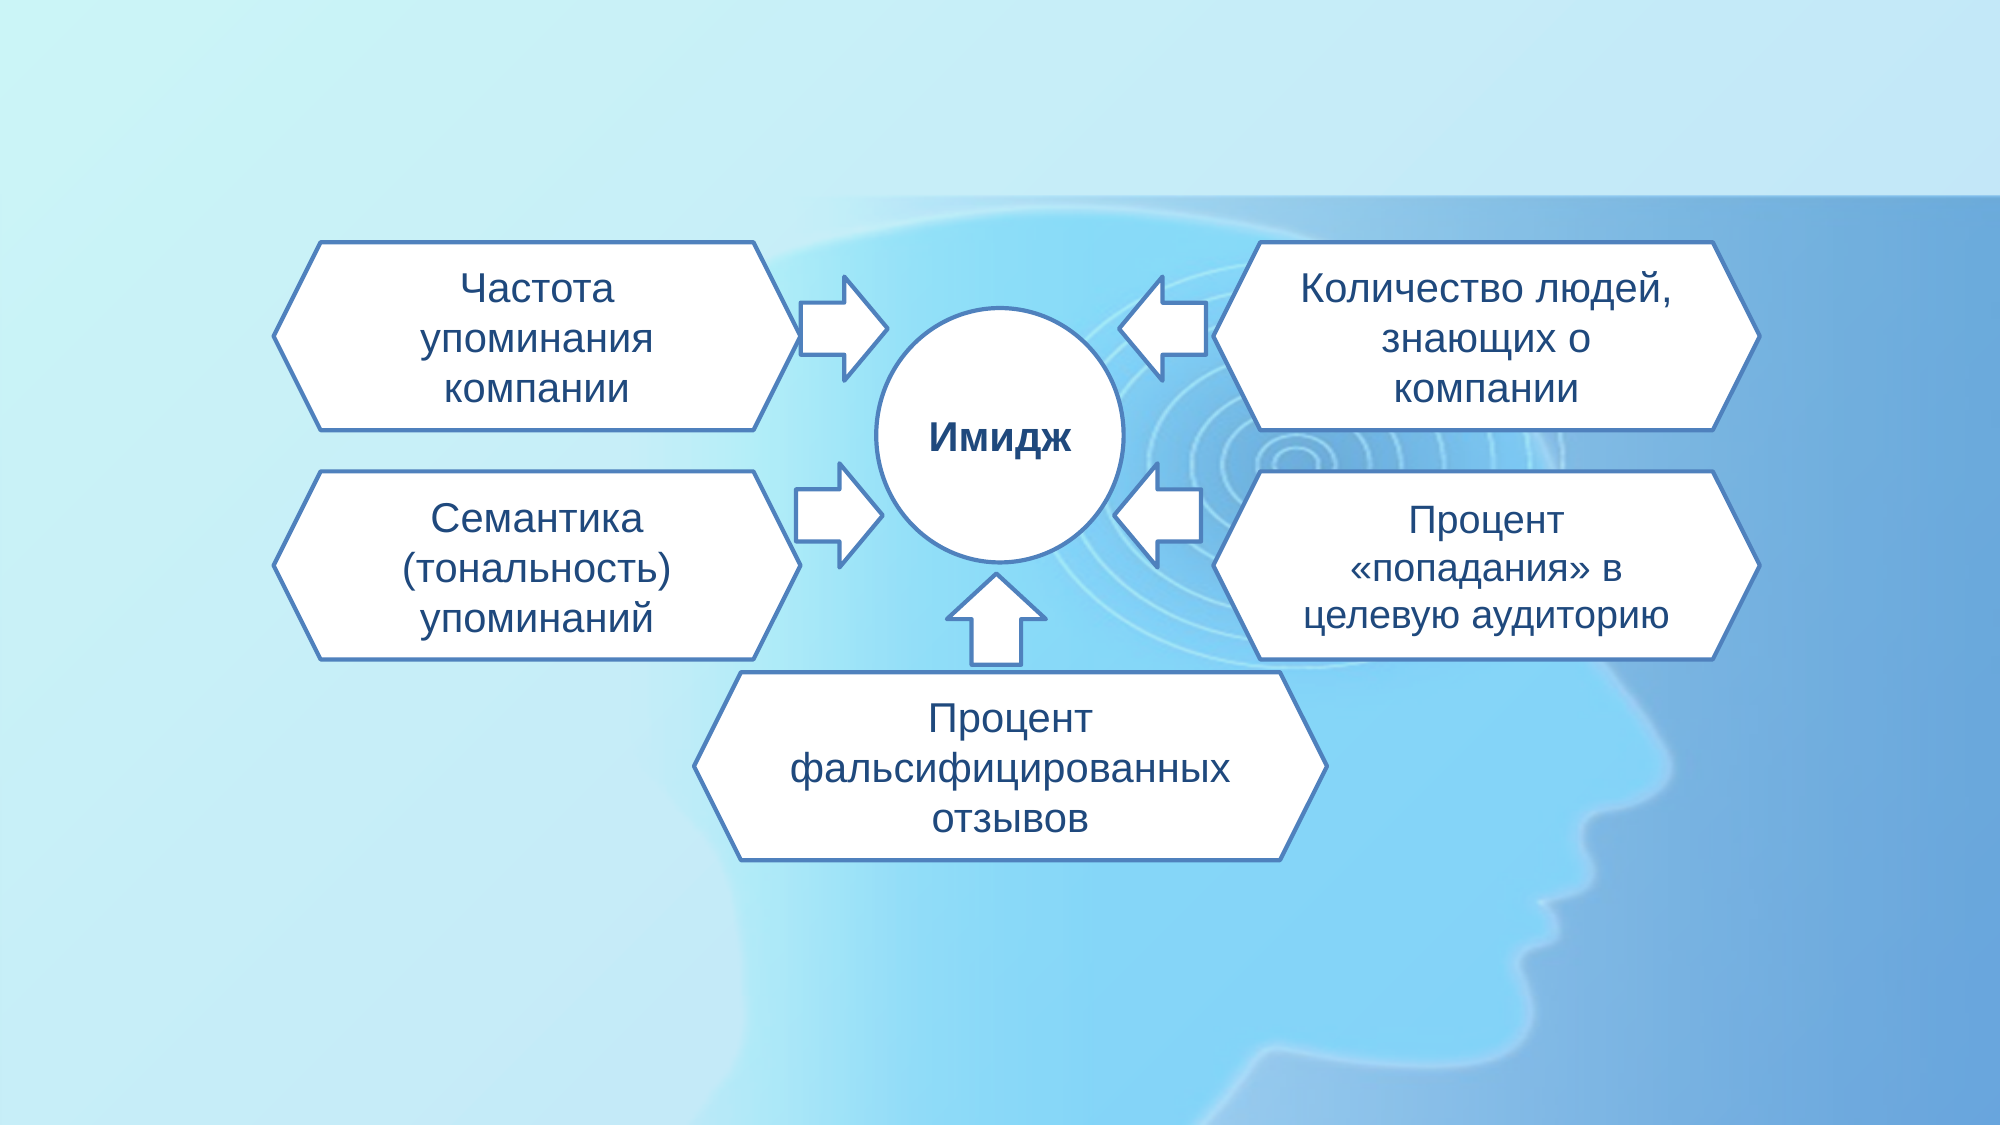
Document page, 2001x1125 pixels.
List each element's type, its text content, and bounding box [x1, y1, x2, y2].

text_box [798, 274, 890, 383]
text_box [1112, 461, 1204, 570]
picture [0, 0, 2000, 1125]
text_box Количество людей, знающих о компании [1211, 240, 1762, 433]
text_box Частота упоминания компании [271, 240, 798, 433]
text_box Процент фальсифицированных отзывов [692, 670, 1329, 863]
text_box Процент «попадания» в целевую аудиторию [1211, 469, 1762, 662]
text_box [1117, 274, 1209, 383]
text_box Семантика (тональность) упоминаний [271, 469, 803, 662]
text_box Имидж [874, 305, 1126, 565]
text_box [793, 461, 885, 570]
text_box [944, 571, 1048, 667]
